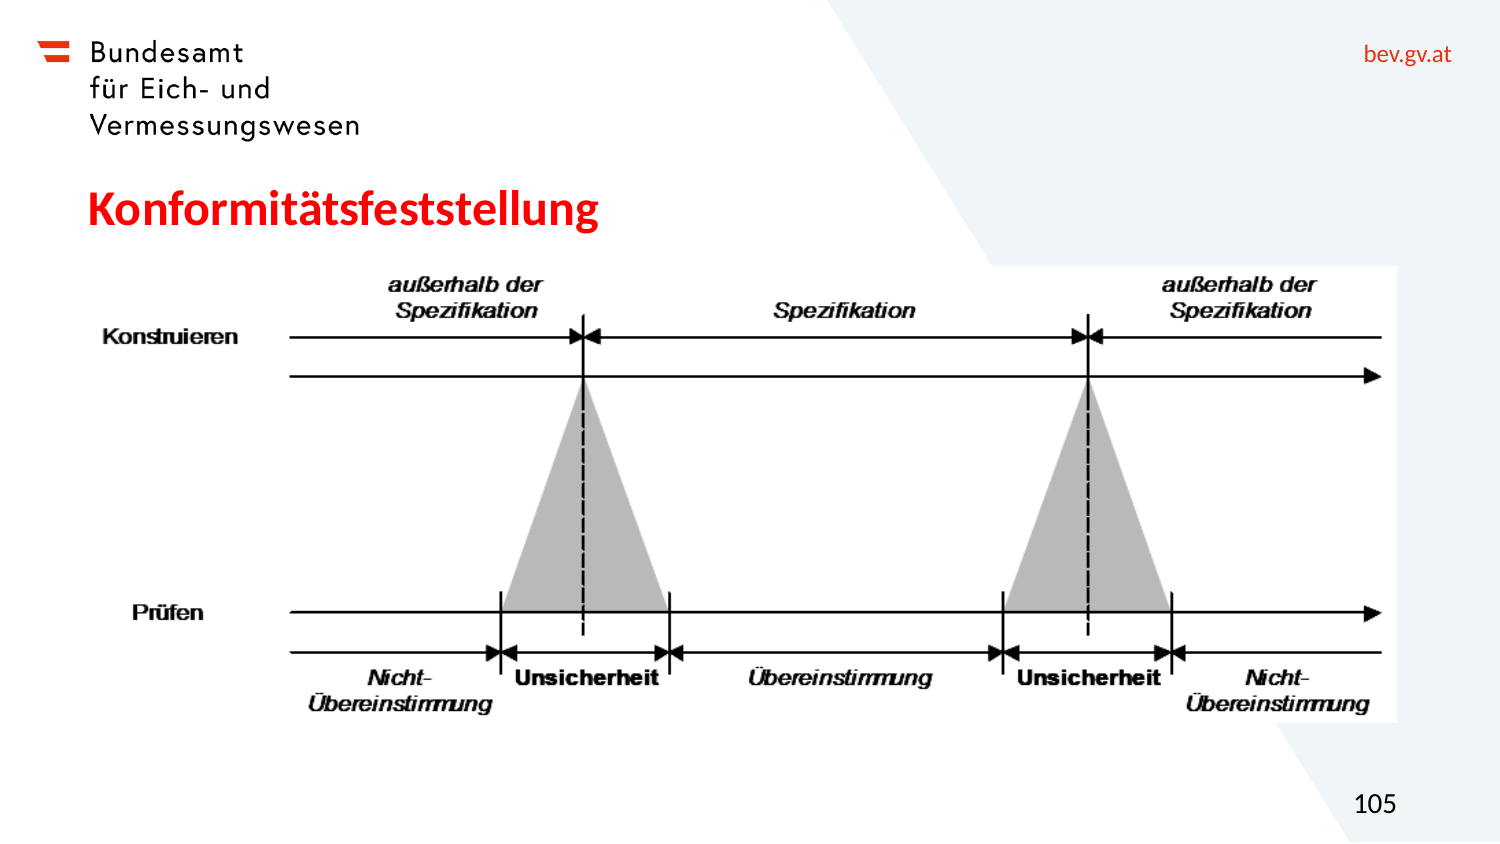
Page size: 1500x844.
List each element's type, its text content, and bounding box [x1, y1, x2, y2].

picture [0, 0, 1500, 842]
title Konformitätsfeststellung [88, 173, 1398, 265]
slide_number 105 [1263, 785, 1398, 819]
